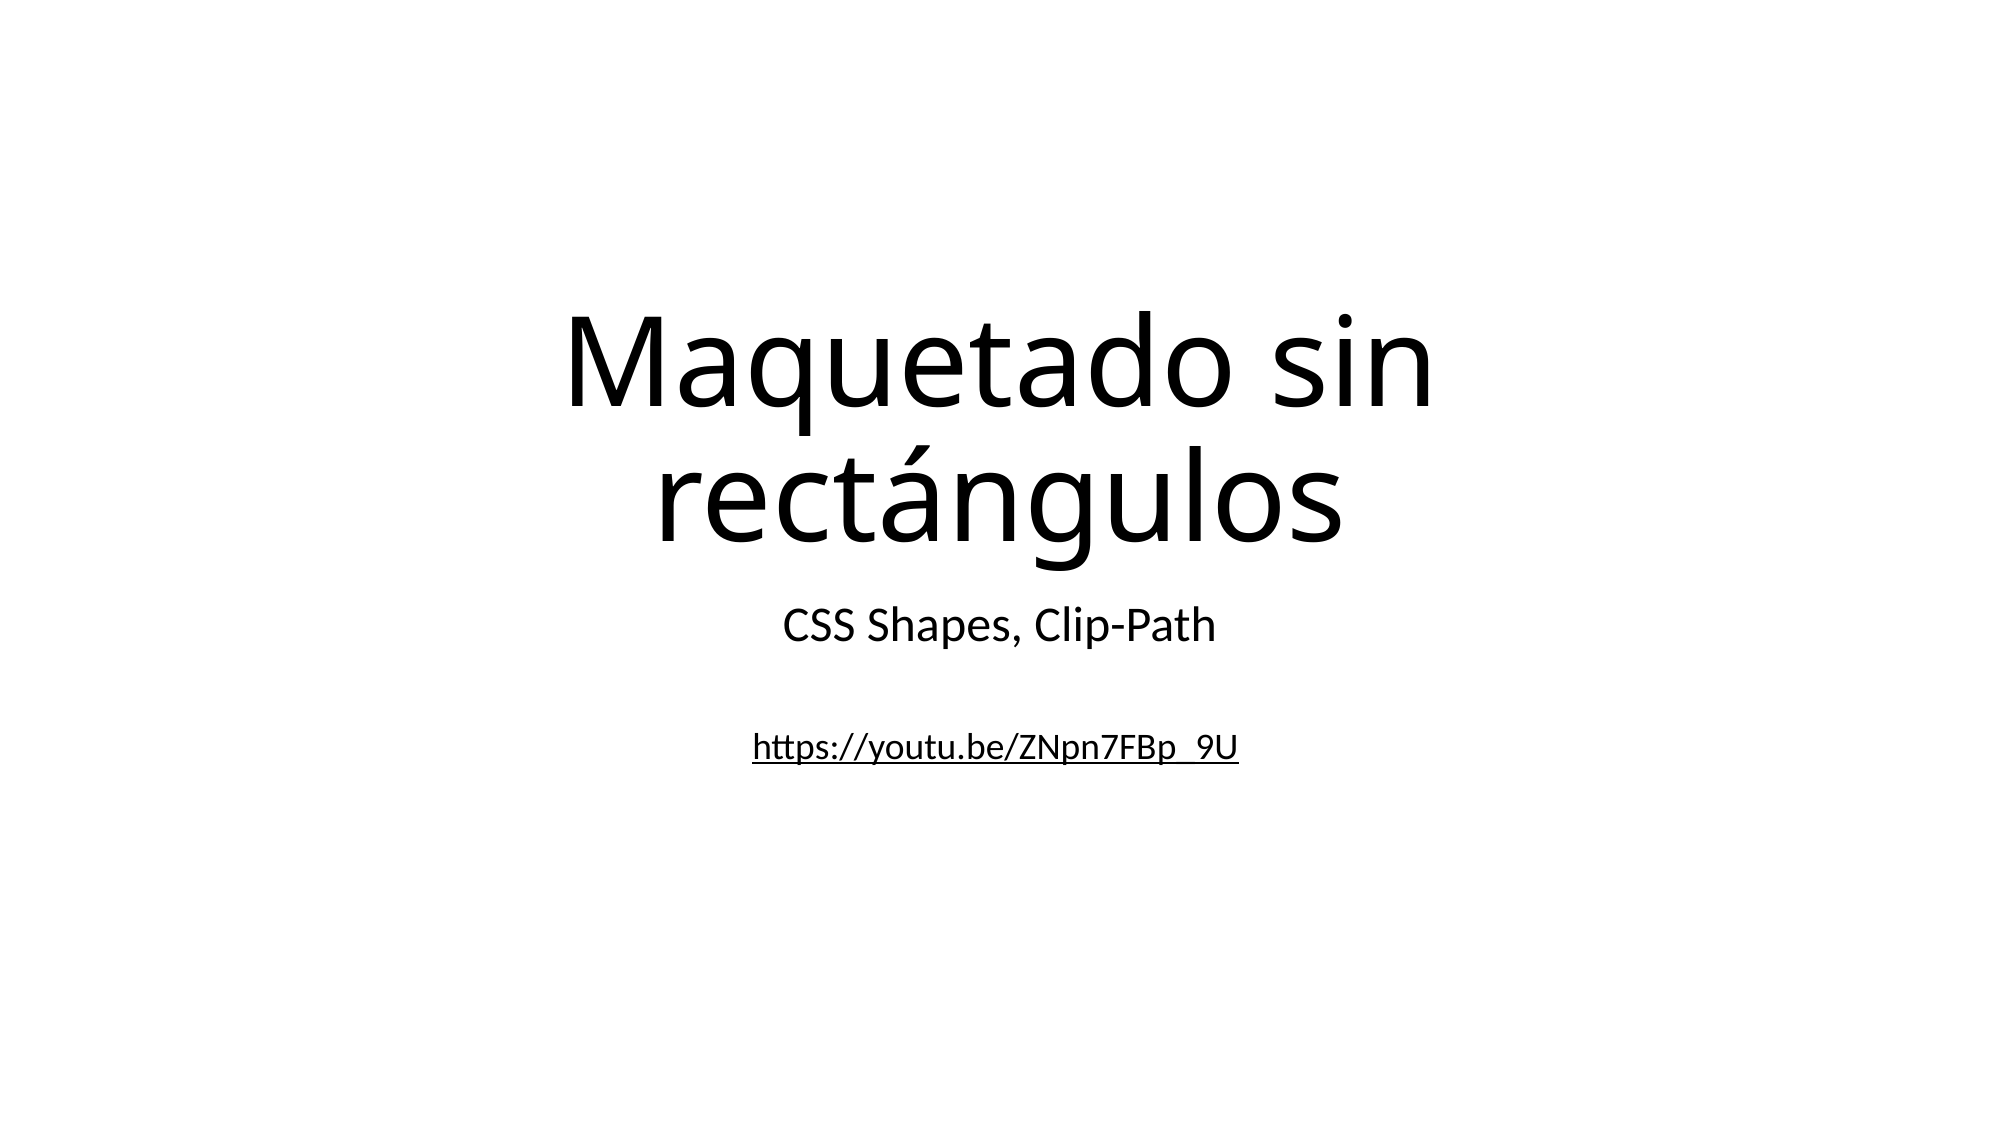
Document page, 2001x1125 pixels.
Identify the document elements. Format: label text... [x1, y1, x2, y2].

text_box https://youtu.be/ZNpn7FBp_9U [737, 714, 1263, 775]
subtitle CSS Shapes, Clip-Path [249, 590, 1750, 863]
title Maquetado sin rectángulos [249, 184, 1750, 576]
